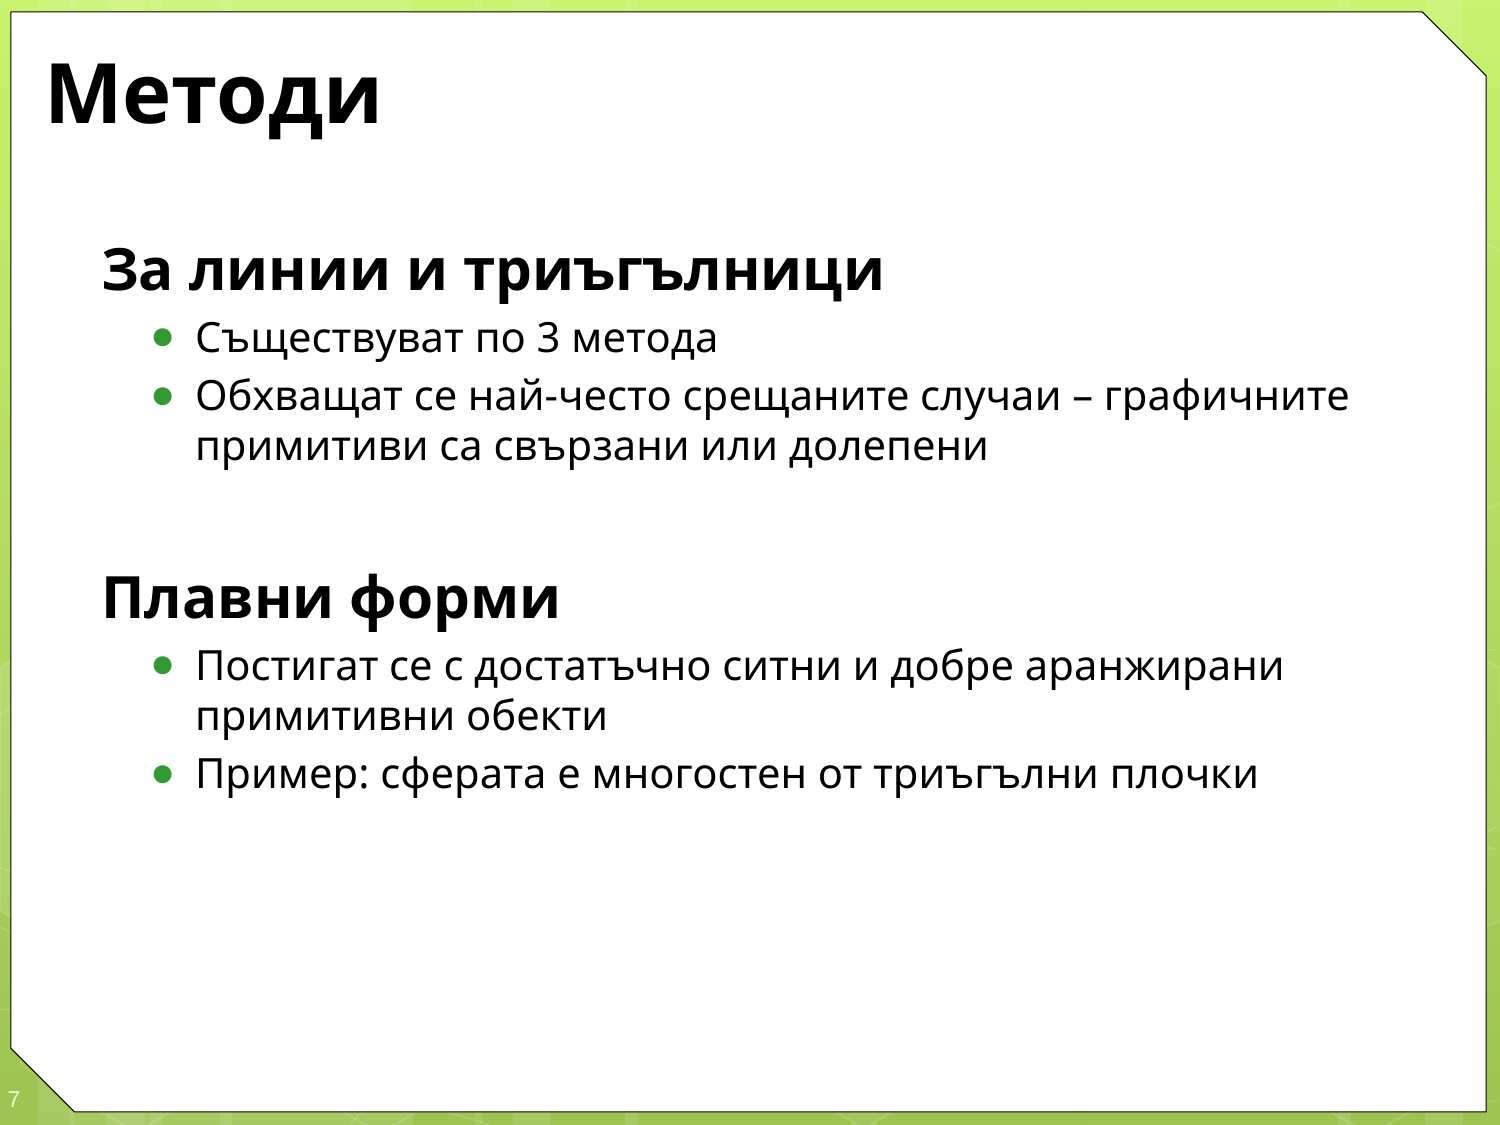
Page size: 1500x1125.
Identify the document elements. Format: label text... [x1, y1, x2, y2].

list За линии и триъгълници Съществуват по 3 метода Обхващат се най-често срещаните случаи – графичните примитиви са свързани или долепени Плавни форми Постигат се с достатъчно ситни и добре аранжирани примитивни обекти Пример: сферата е многостен от триъгълни плочки [75, 224, 1488, 1113]
title Методи [29, 37, 1450, 144]
